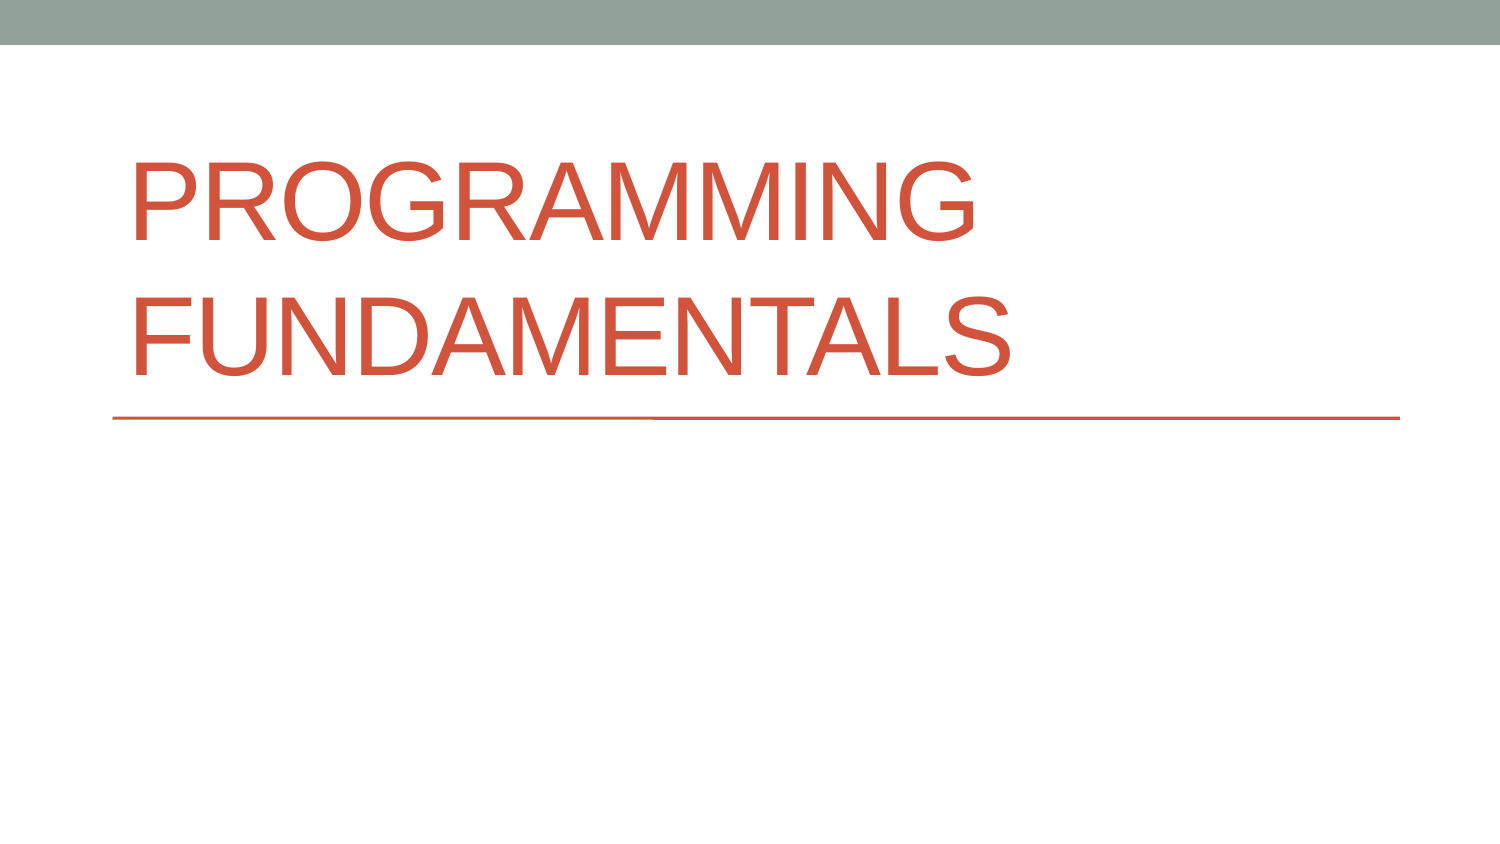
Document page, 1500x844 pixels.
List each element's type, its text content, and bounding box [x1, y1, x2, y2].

title Programming Fundamentals [112, 168, 1400, 406]
